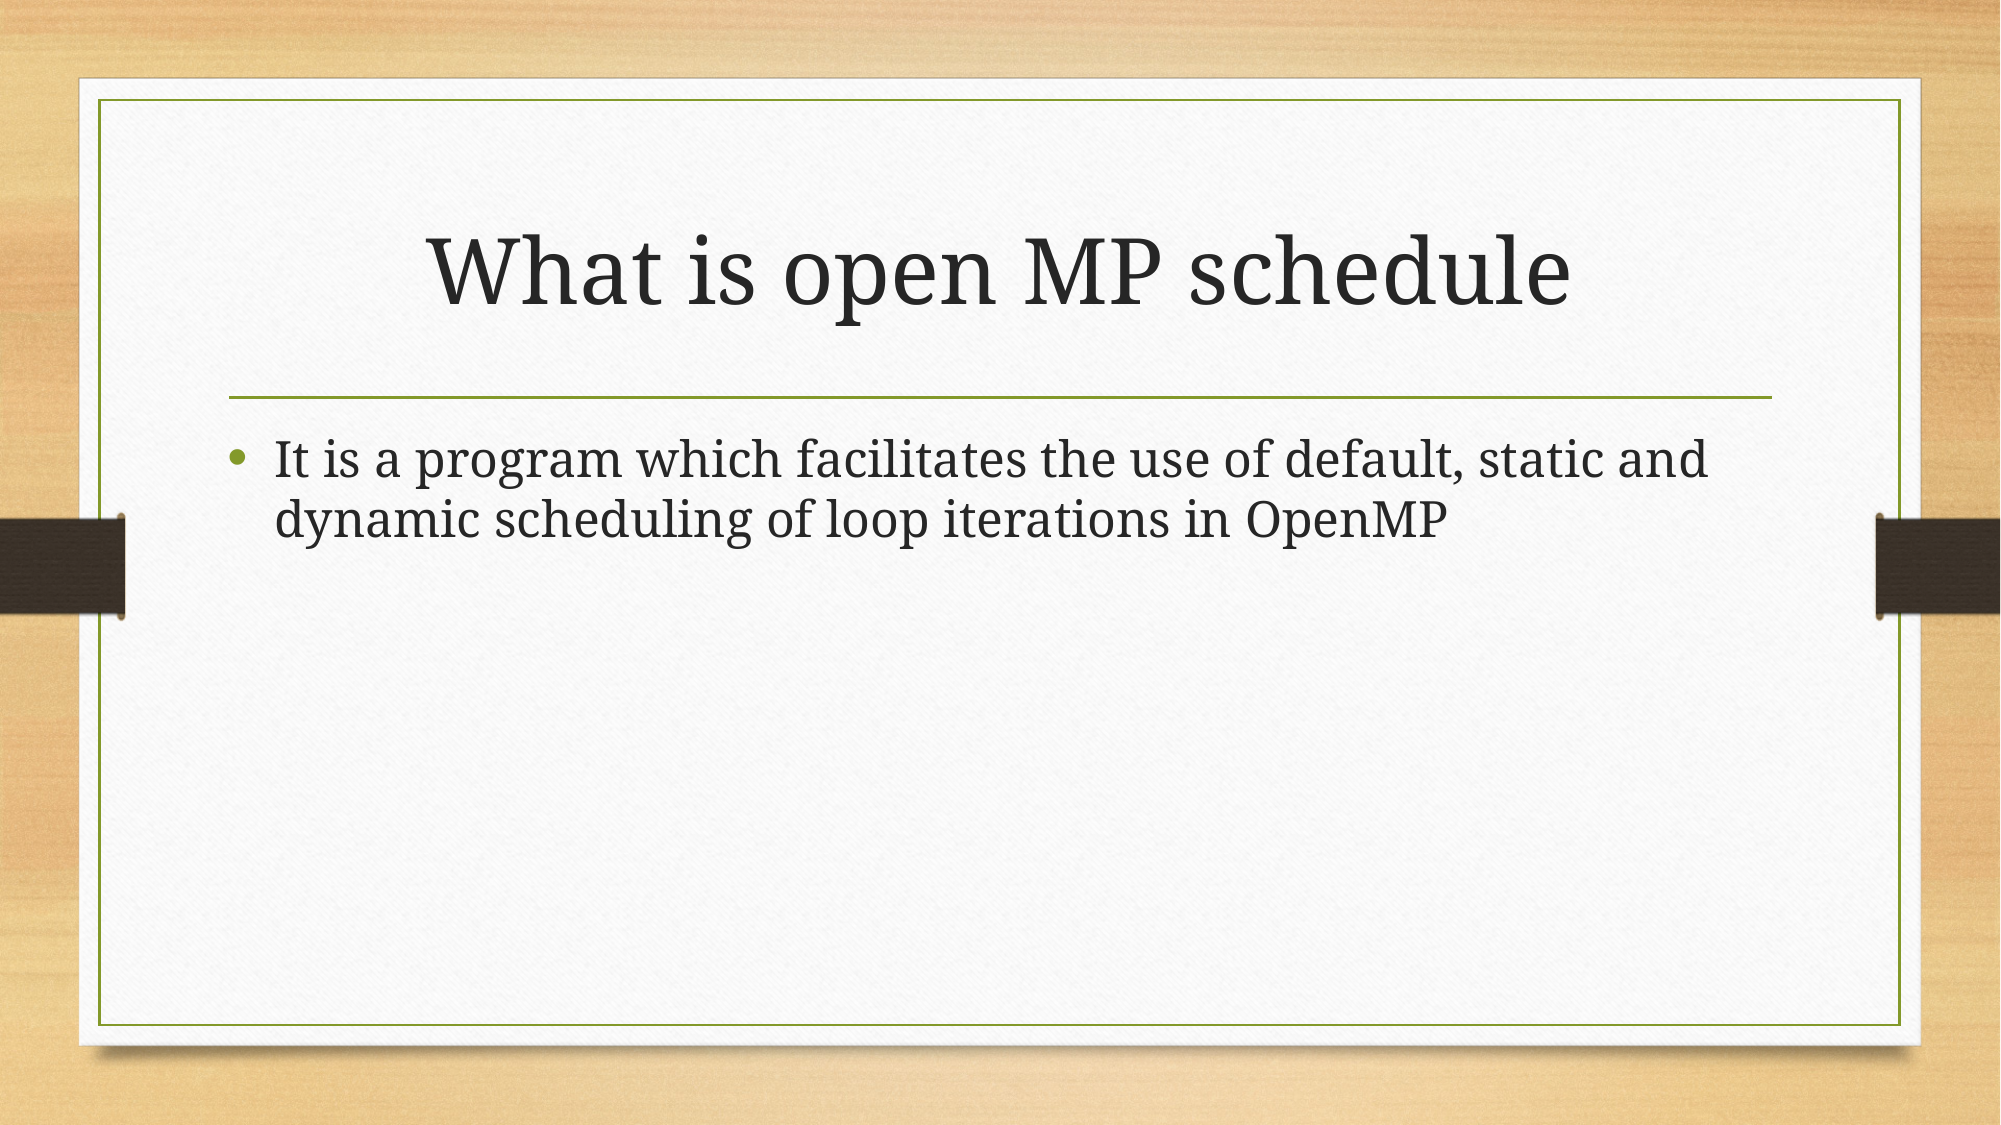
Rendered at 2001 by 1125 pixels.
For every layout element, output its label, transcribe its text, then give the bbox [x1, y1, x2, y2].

list It is a program which facilitates the use of default, static and dynamic scheduling of loop iterations in OpenMP [212, 419, 1788, 964]
picture [0, 0, 2001, 1125]
title What is open MP schedule [212, 161, 1788, 375]
